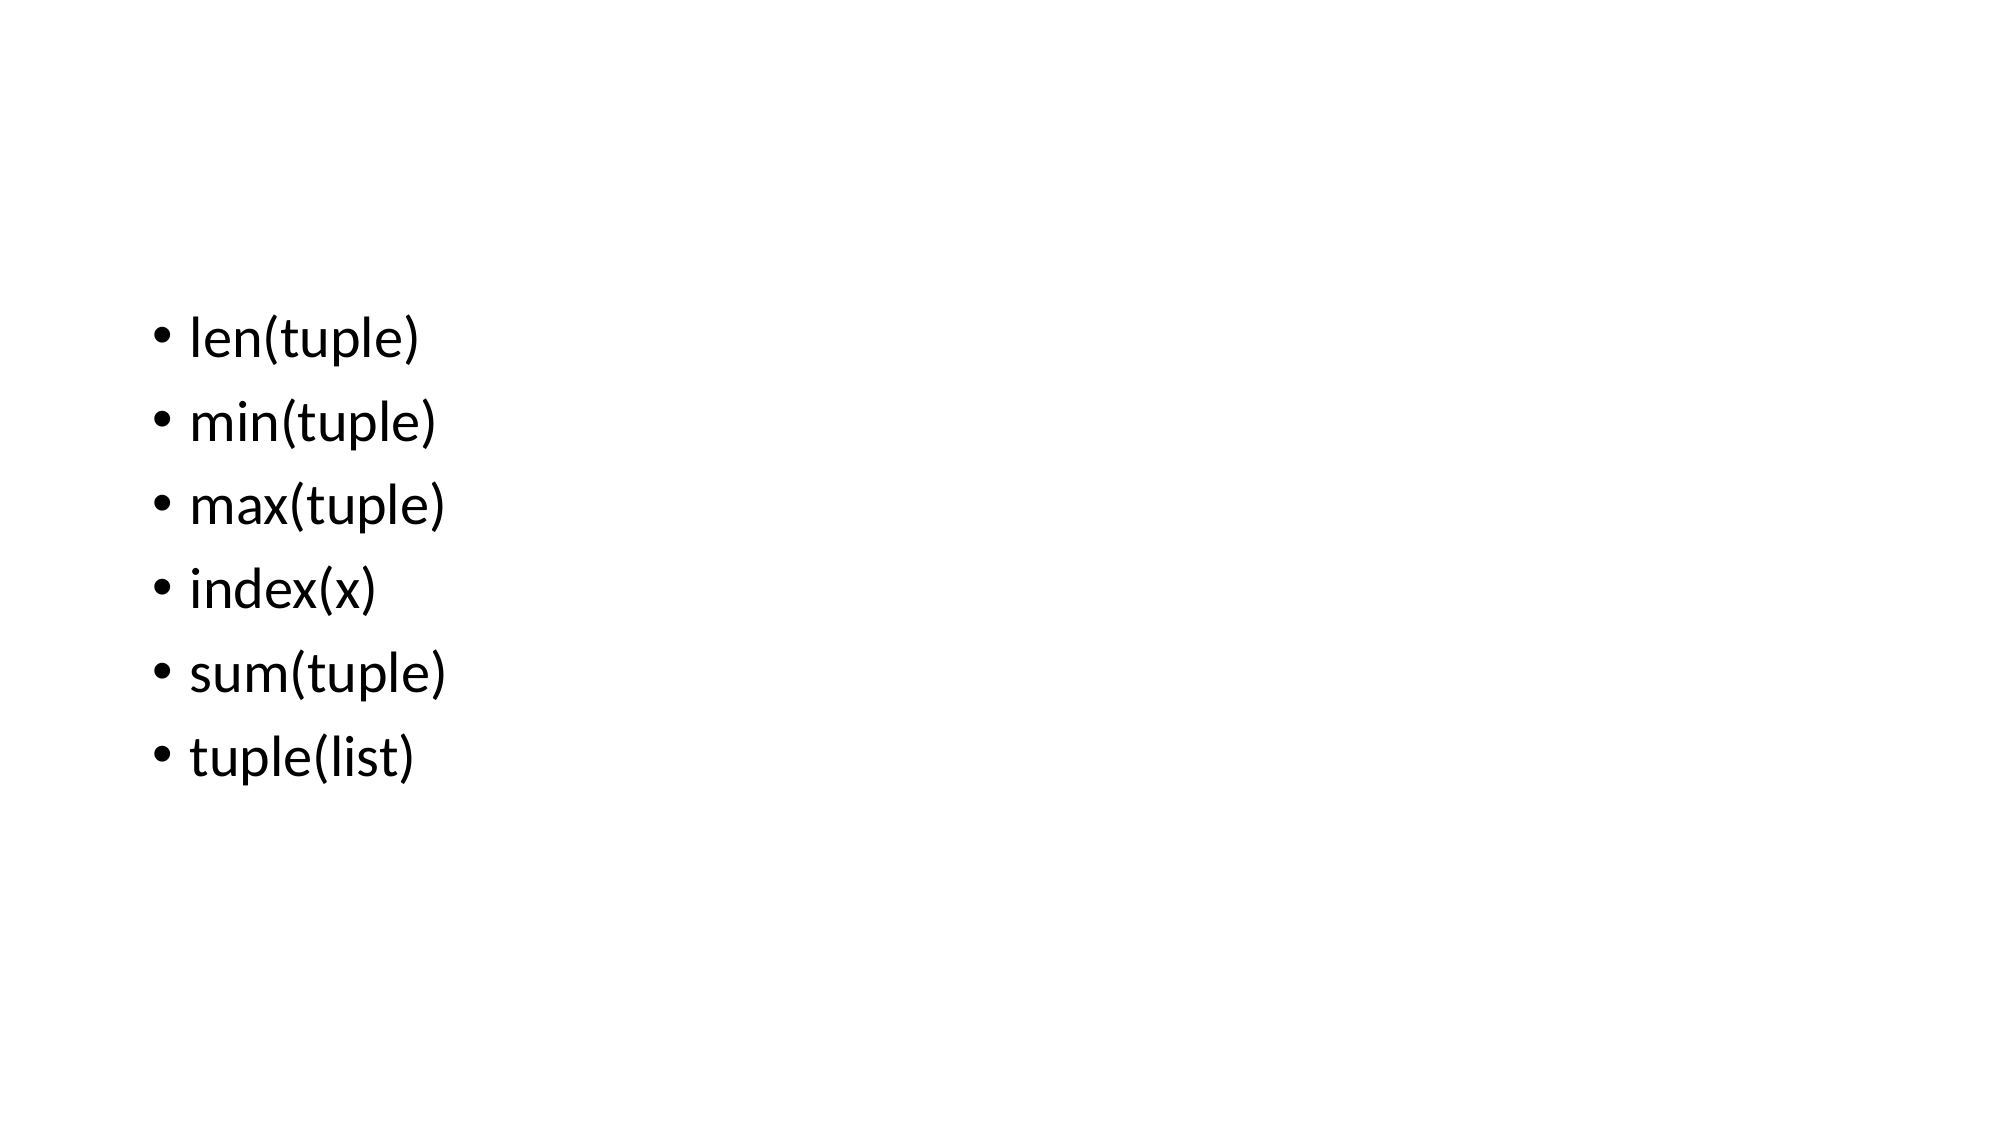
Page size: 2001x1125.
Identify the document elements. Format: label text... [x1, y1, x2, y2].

list len(tuple) min(tuple) max(tuple) index(x) sum(tuple) tuple(list) [137, 299, 1863, 1014]
